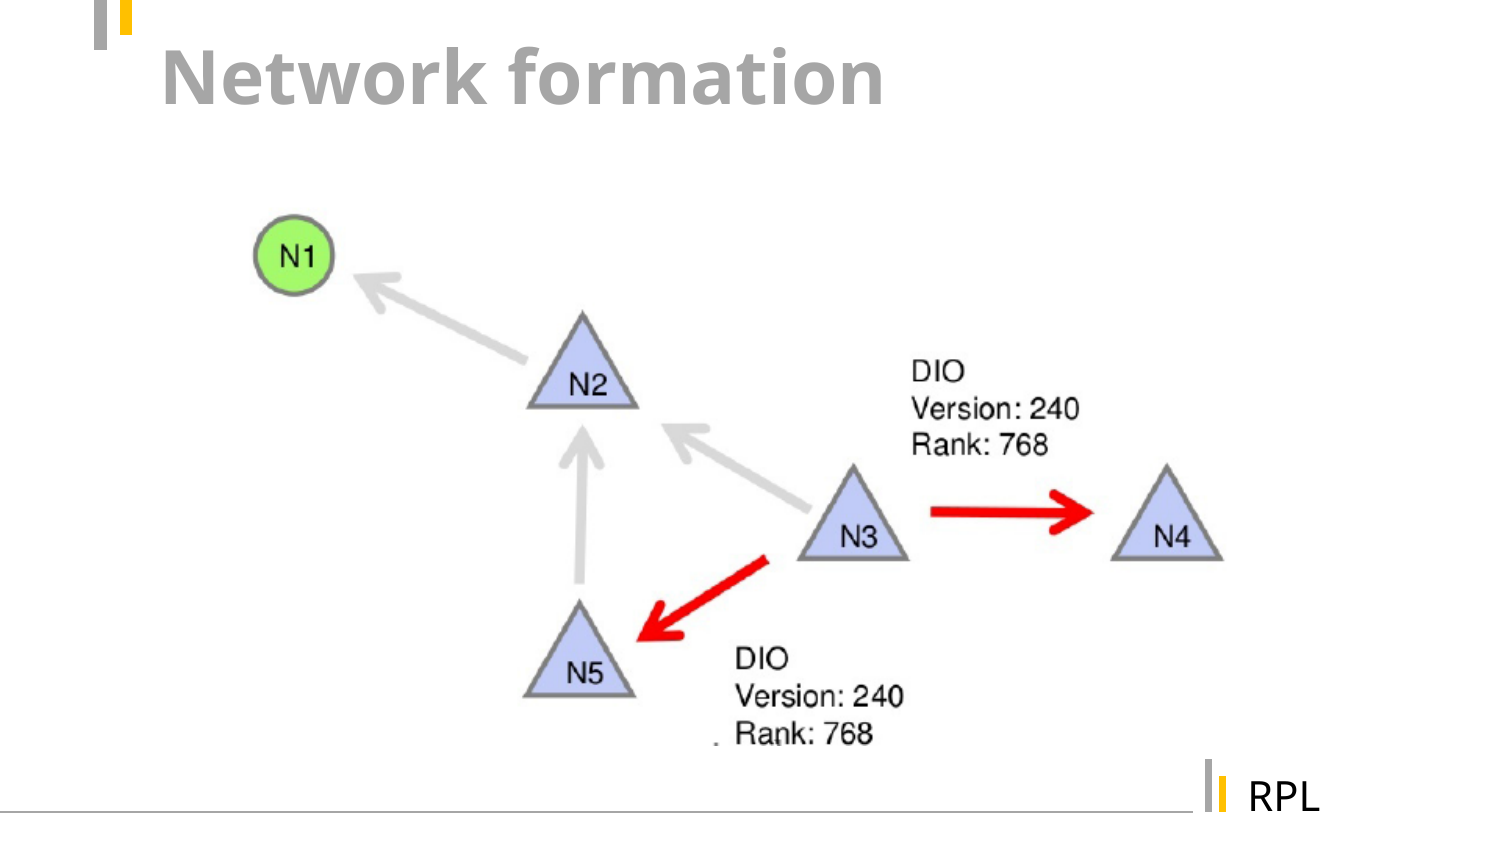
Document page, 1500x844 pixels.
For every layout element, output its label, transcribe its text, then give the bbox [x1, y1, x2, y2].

picture [180, 97, 1320, 747]
title Network formation [144, 3, 1495, 145]
